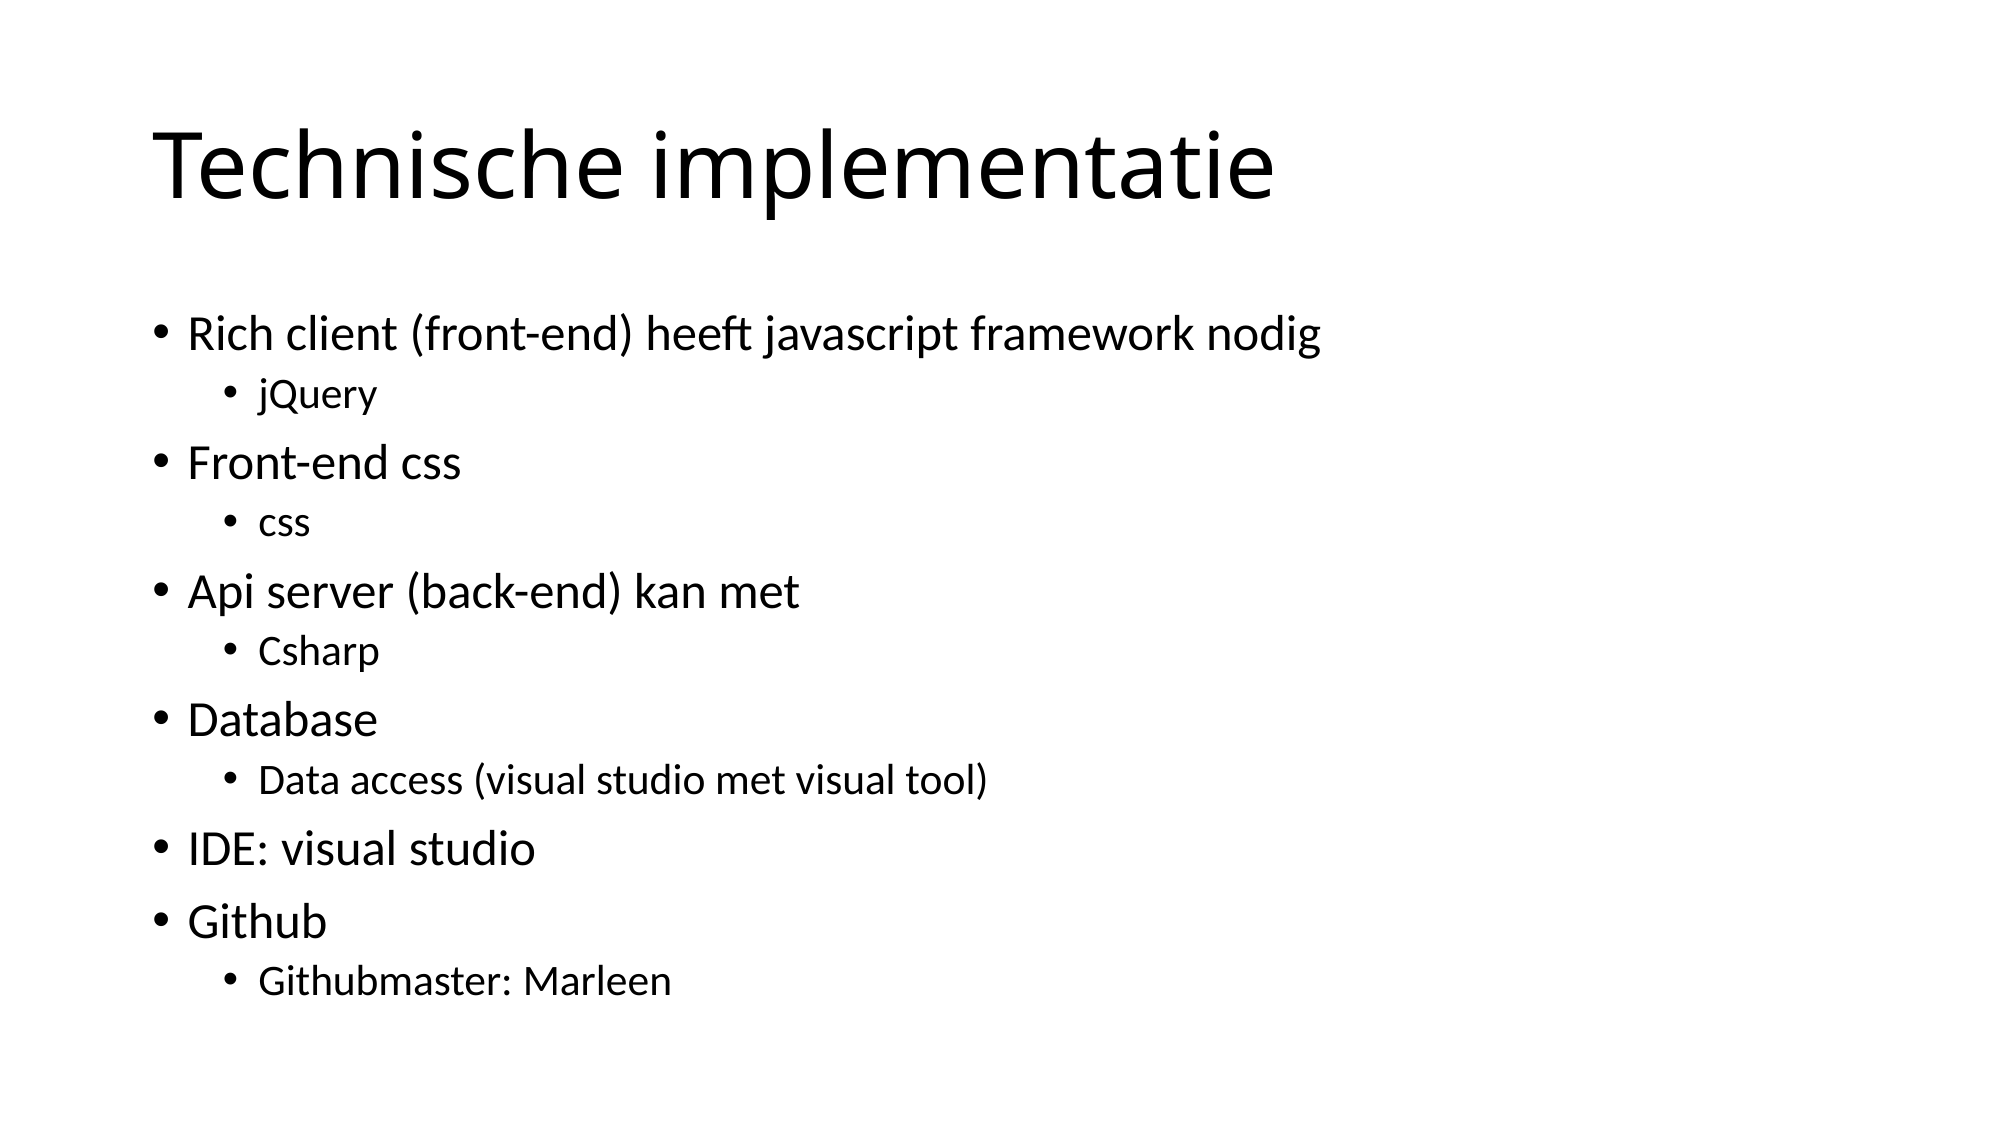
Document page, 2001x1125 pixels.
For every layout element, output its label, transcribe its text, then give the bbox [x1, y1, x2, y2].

title Technische implementatie [137, 59, 1863, 278]
list Rich client (front-end) heeft javascript framework nodig jQuery Front-end css css Api server (back-end) kan met Csharp Database Data access (visual studio met visual tool) IDE: visual studio Github Githubmaster: Marleen [137, 299, 1863, 1014]
